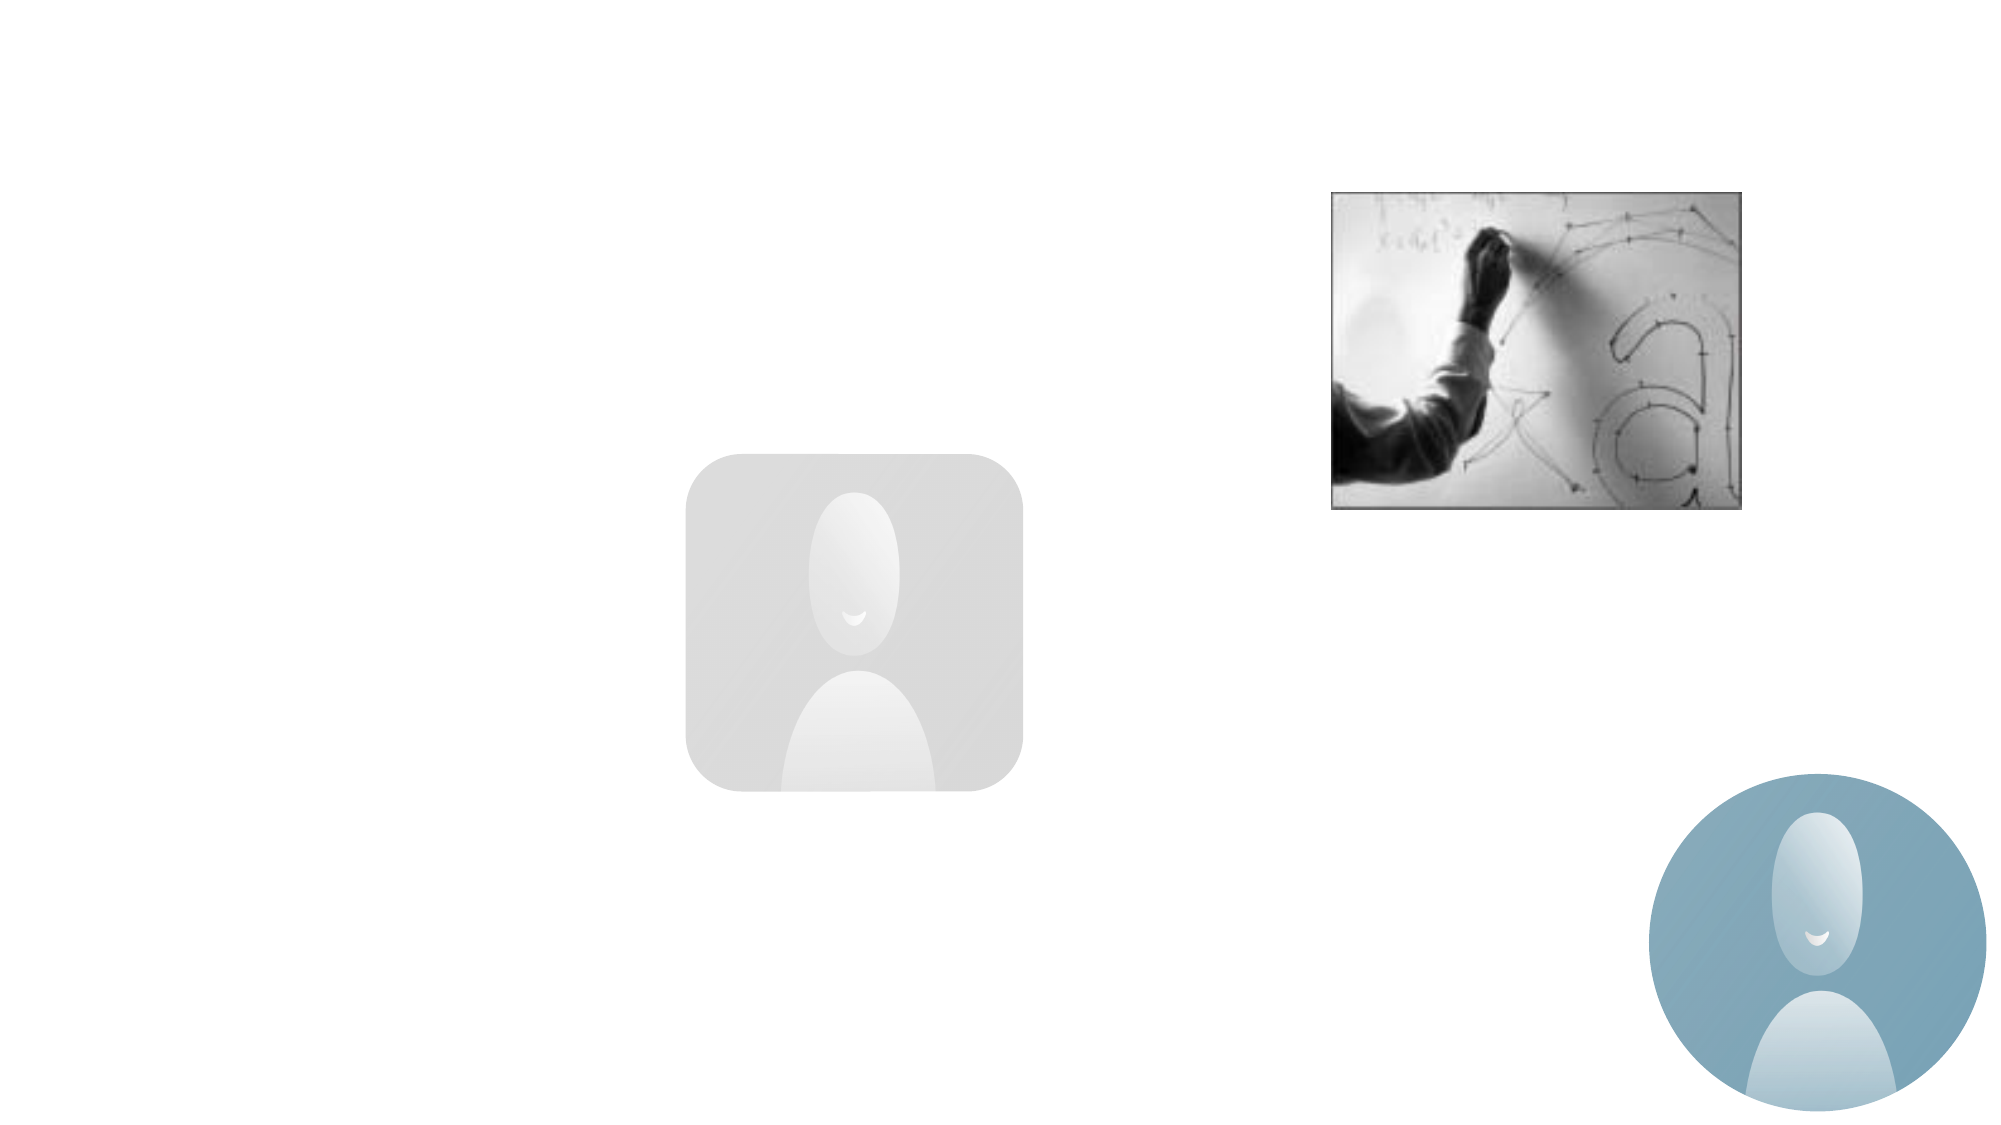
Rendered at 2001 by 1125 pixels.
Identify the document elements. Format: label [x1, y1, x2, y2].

picture [685, 453, 1024, 792]
picture [1648, 773, 1987, 1112]
picture [1331, 191, 1743, 511]
